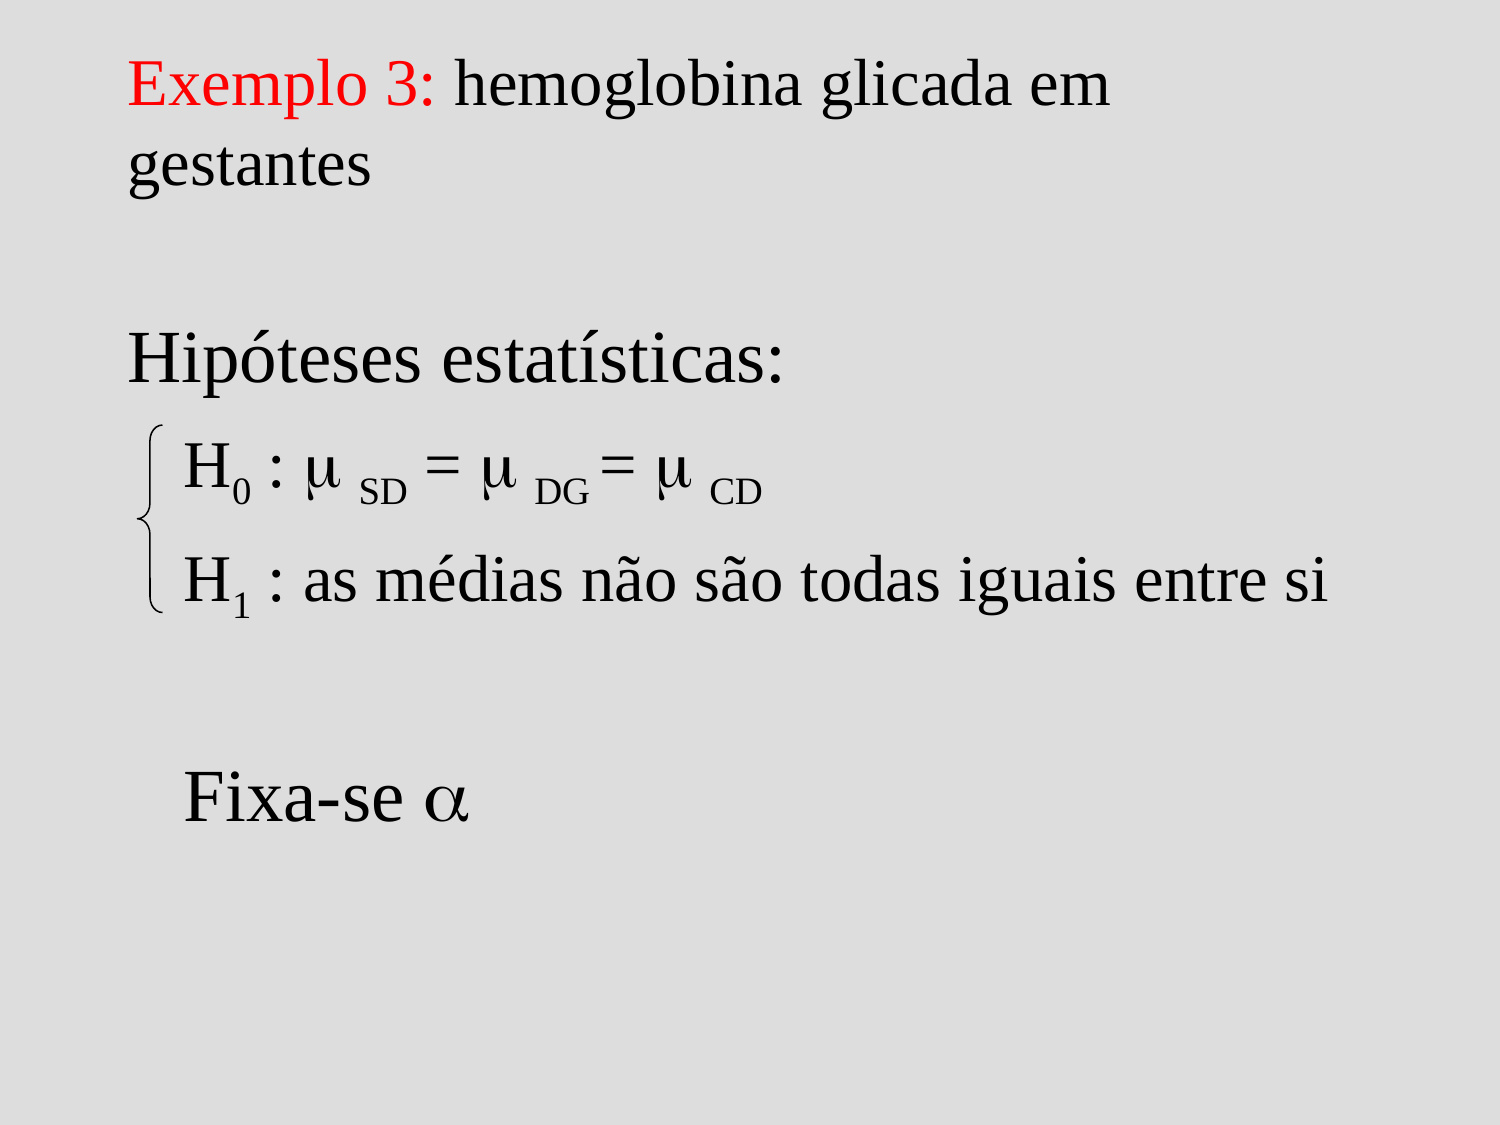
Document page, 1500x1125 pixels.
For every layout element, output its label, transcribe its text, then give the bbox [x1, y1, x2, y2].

title Exemplo 3: hemoglobina glicada em gestantes [112, 24, 1388, 213]
list Hipóteses estatísticas: H0 :  SD =  DG =  CD H1 : as médias não são todas iguais entre si Fixa-se  [112, 299, 1388, 975]
text_box [137, 425, 163, 613]
